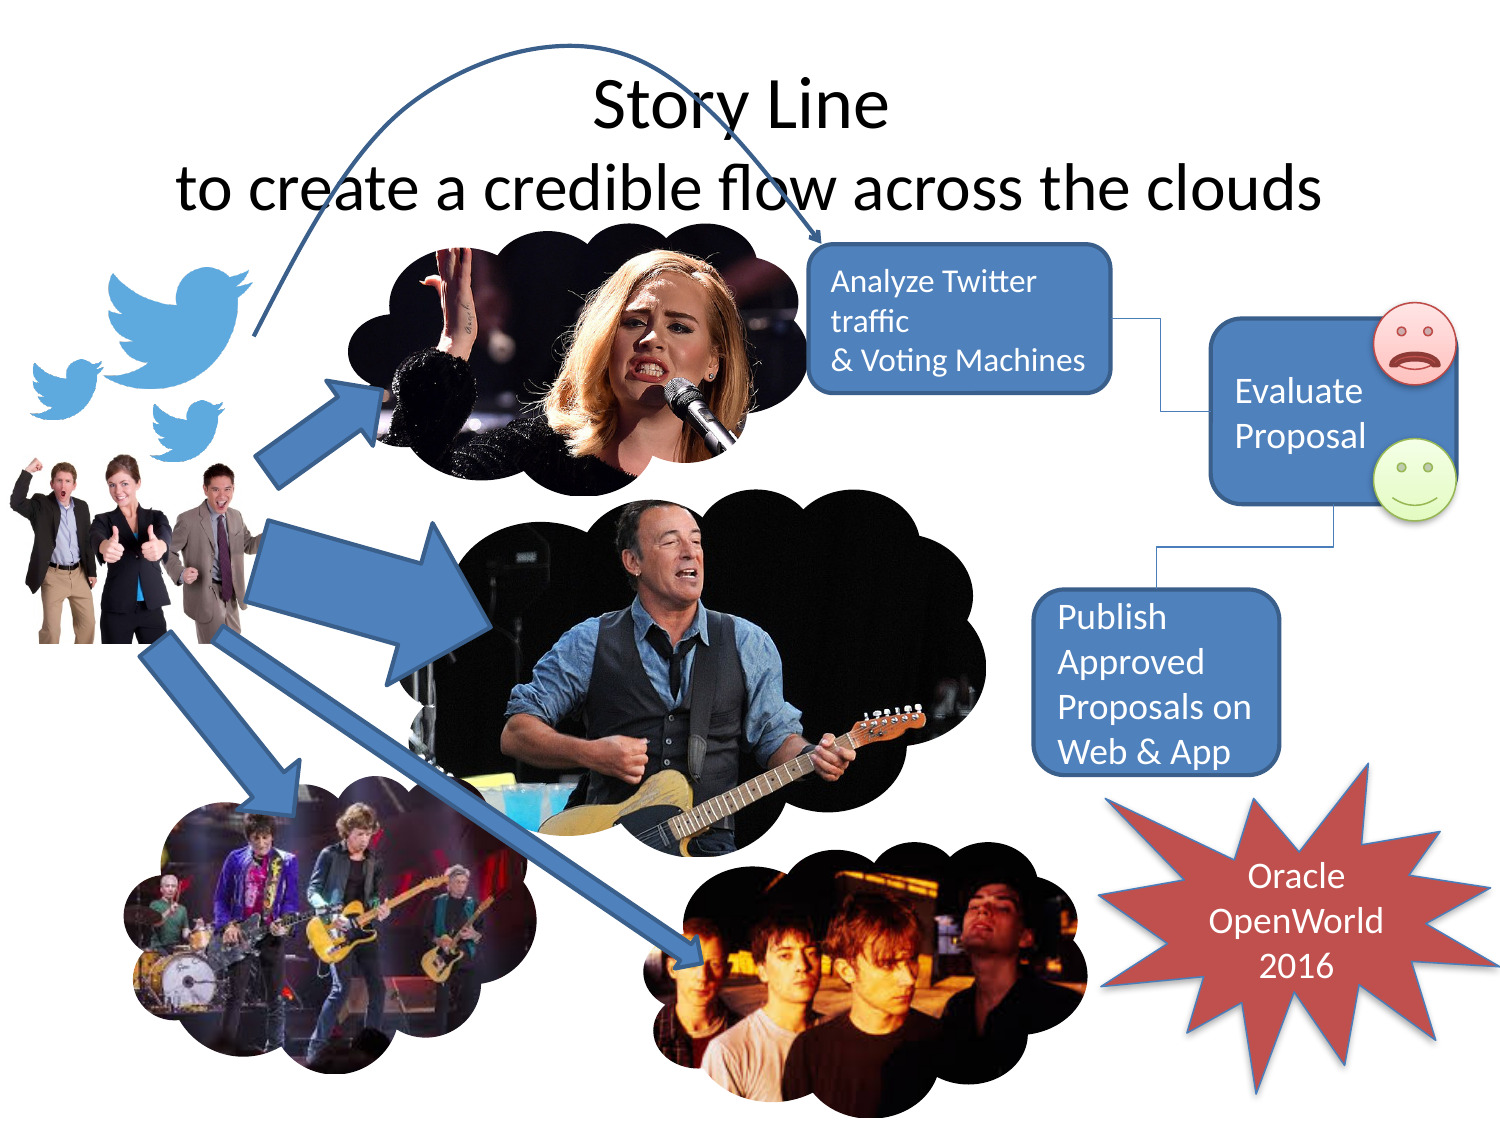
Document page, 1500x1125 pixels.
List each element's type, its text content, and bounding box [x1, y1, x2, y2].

text_box Publish Approved Proposals on Web & App [1031, 587, 1282, 778]
text_box [223, 652, 390, 766]
text_box [257, 43, 807, 336]
text_box [271, 378, 343, 482]
title Story Line to create a credible flow across the clouds [599, 45, 1425, 233]
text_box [1202, 457, 1288, 636]
picture [123, 222, 1088, 1119]
text_box Oracle OpenWorld 2016 [1097, 762, 1500, 1095]
text_box [1389, 351, 1441, 368]
picture [29, 266, 253, 421]
text_box [542, 865, 638, 935]
text_box [813, 229, 822, 246]
text_box Evaluate Proposal [1208, 316, 1459, 507]
title Story Line to create a credible flow across the clouds [75, 45, 539, 233]
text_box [1110, 318, 1211, 412]
text_box [293, 525, 390, 645]
text_box [384, 665, 390, 688]
text_box [137, 652, 302, 773]
text_box Analyze Twitter traffic & Voting Machines [813, 242, 1113, 396]
text_box [1372, 301, 1457, 386]
picture [0, 400, 289, 644]
text_box [1372, 437, 1457, 522]
